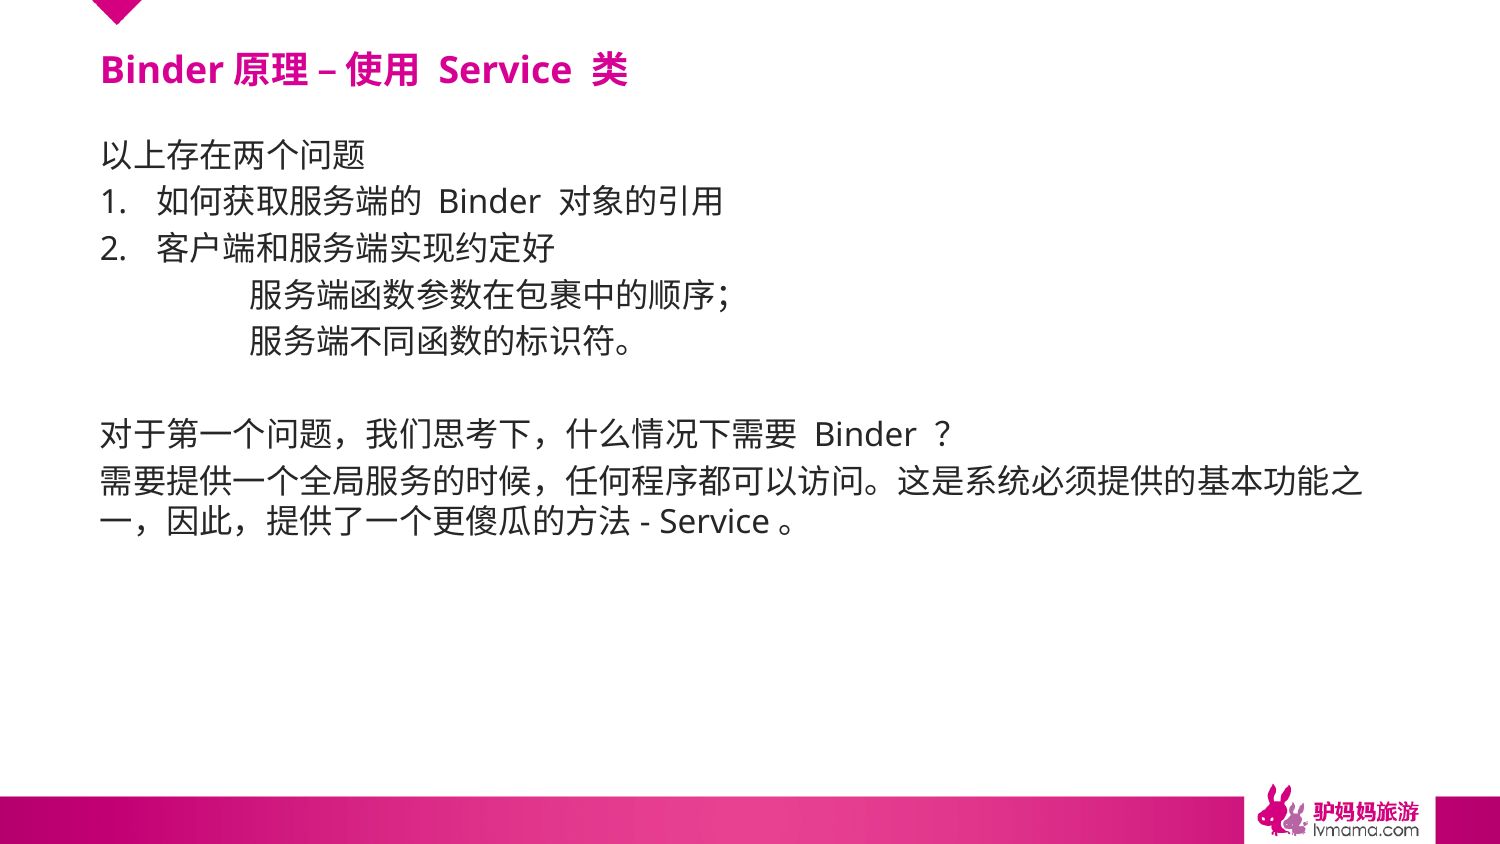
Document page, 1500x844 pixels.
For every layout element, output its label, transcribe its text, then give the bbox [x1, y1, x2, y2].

list 以上存在两个问题 如何获取服务端的 Binder 对象的引用 客户端和服务端实现约定好 服务端函数参数在包裹中的顺序； 服务端不同函数的标识符。 对于第一个问题，我们思考下，什么情况下需要 Binder ？ 需要提供一个全局服务的时候，任何程序都可以访问。这是系统必须提供的基本功能之一，因此，提供了一个更傻瓜的方法- Service。 [85, 126, 1412, 777]
picture [0, 0, 1500, 844]
title Binder原理 – 使用 Service 类 [85, 33, 1412, 103]
